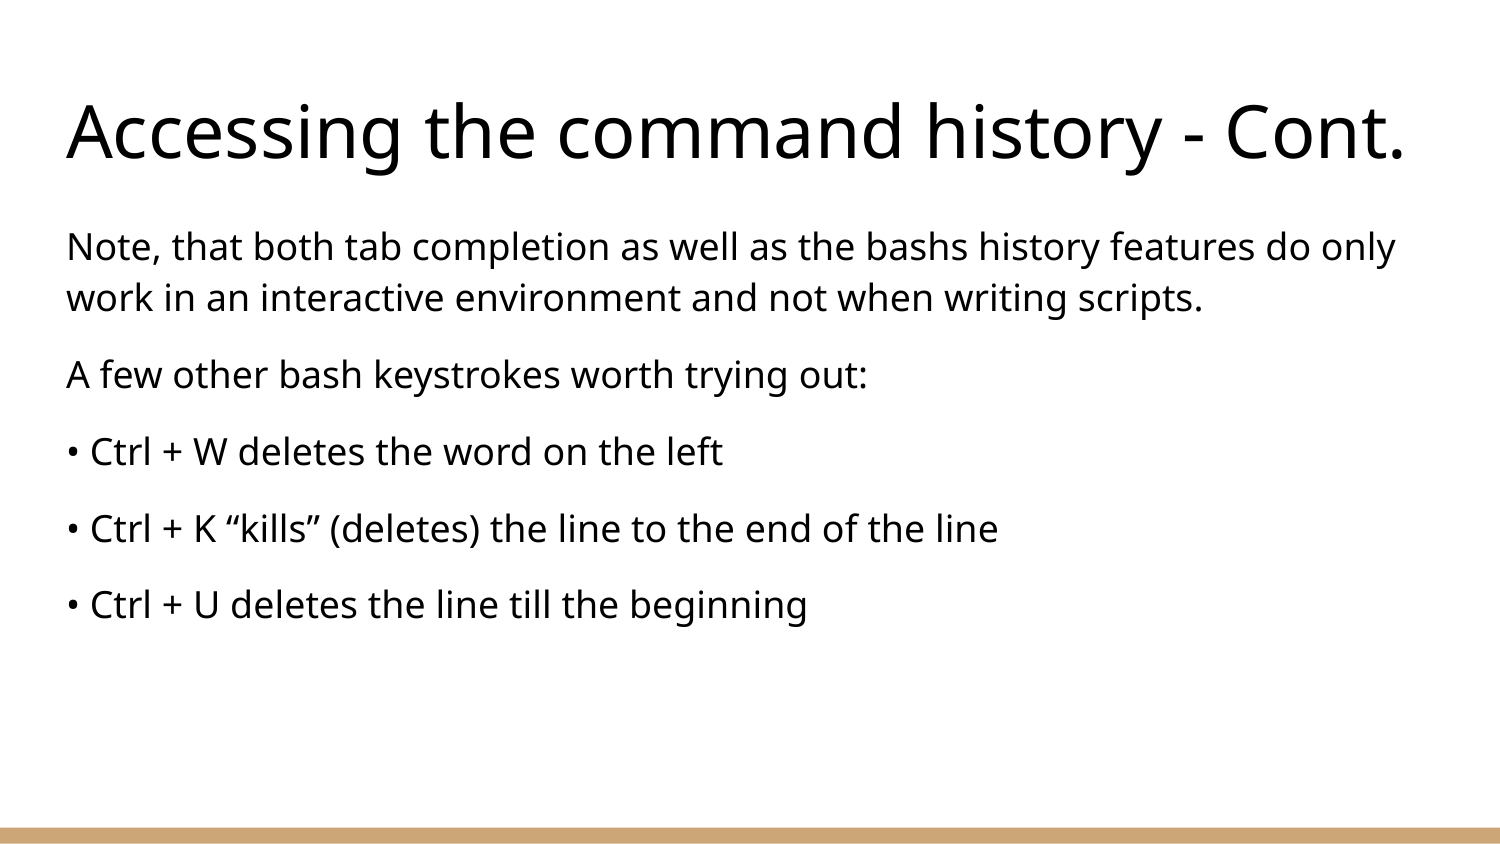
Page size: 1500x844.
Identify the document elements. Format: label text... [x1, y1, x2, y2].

list Note, that both tab completion as well as the bashs history features do only work in an interactive environment and not when writing scripts. A few other bash keystrokes worth trying out: • Ctrl + W deletes the word on the left • Ctrl + K “kills” (deletes) the line to the end of the line • Ctrl + U deletes the line till the beginning [51, 200, 1449, 752]
title Accessing the command history - Cont. [51, 51, 1449, 189]
